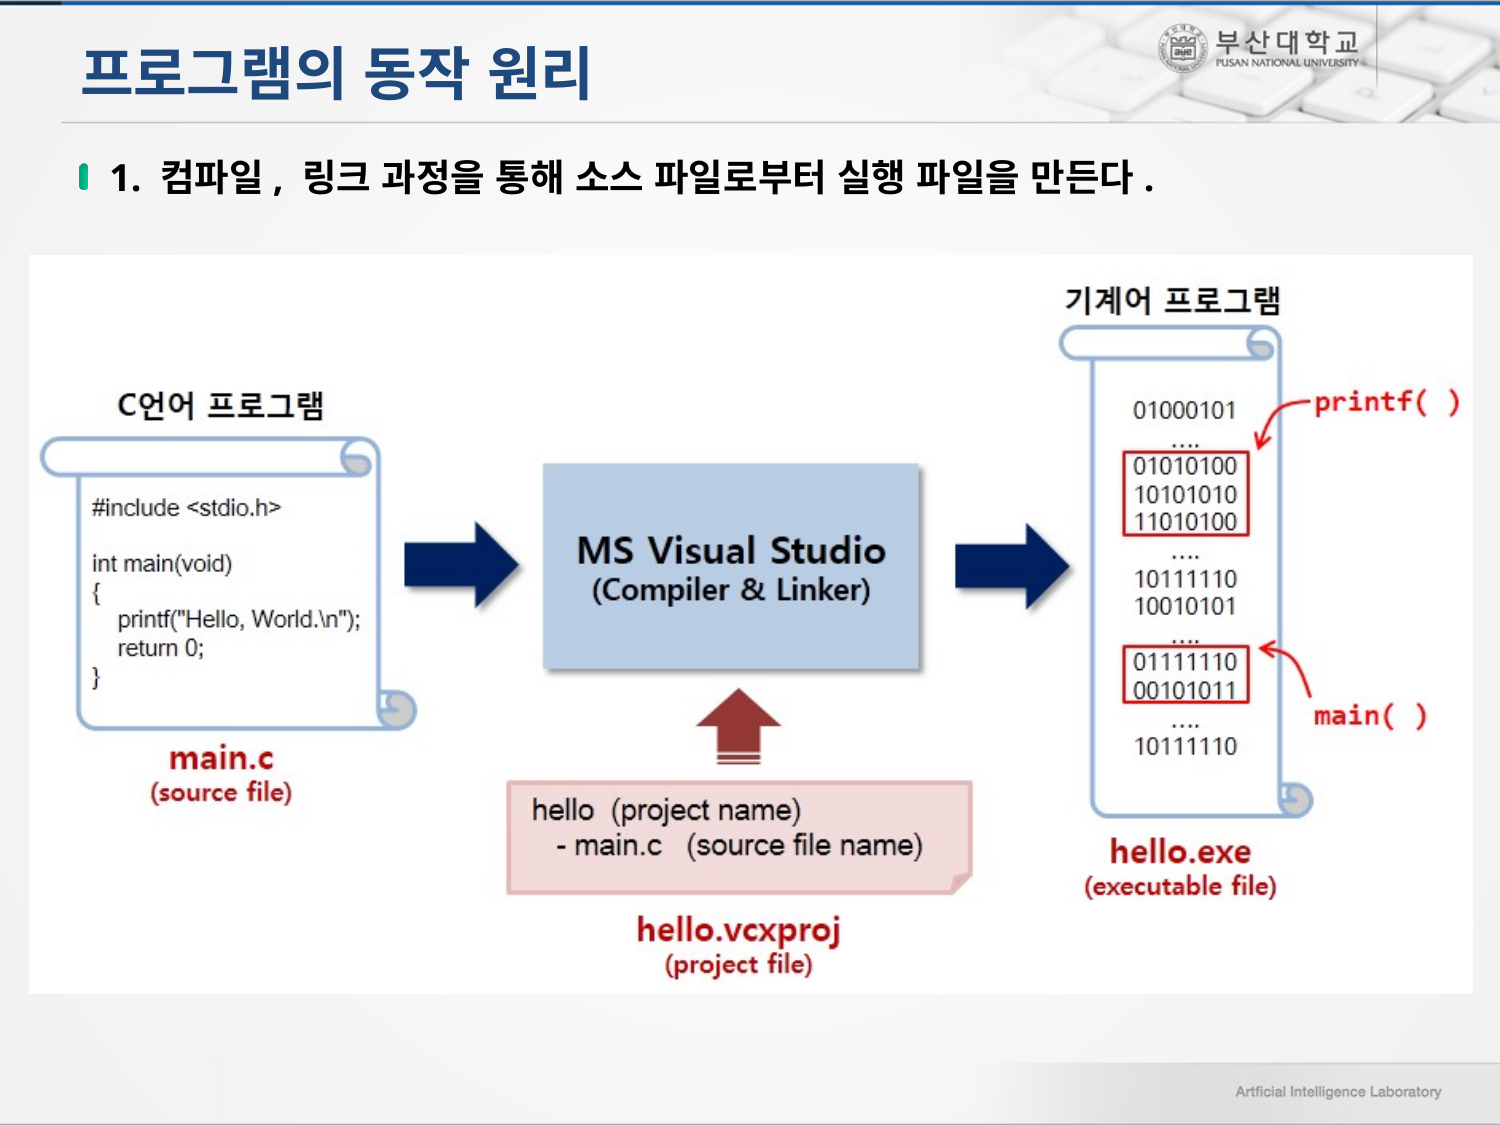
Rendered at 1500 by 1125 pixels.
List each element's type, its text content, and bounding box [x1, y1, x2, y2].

list 1. 컴파일, 링크 과정을 통해 소스 파일로부터 실행 파일을 만든다. [64, 137, 1425, 253]
picture [0, 0, 1500, 1125]
title 프로그램의 동작 원리 [64, 30, 1152, 114]
